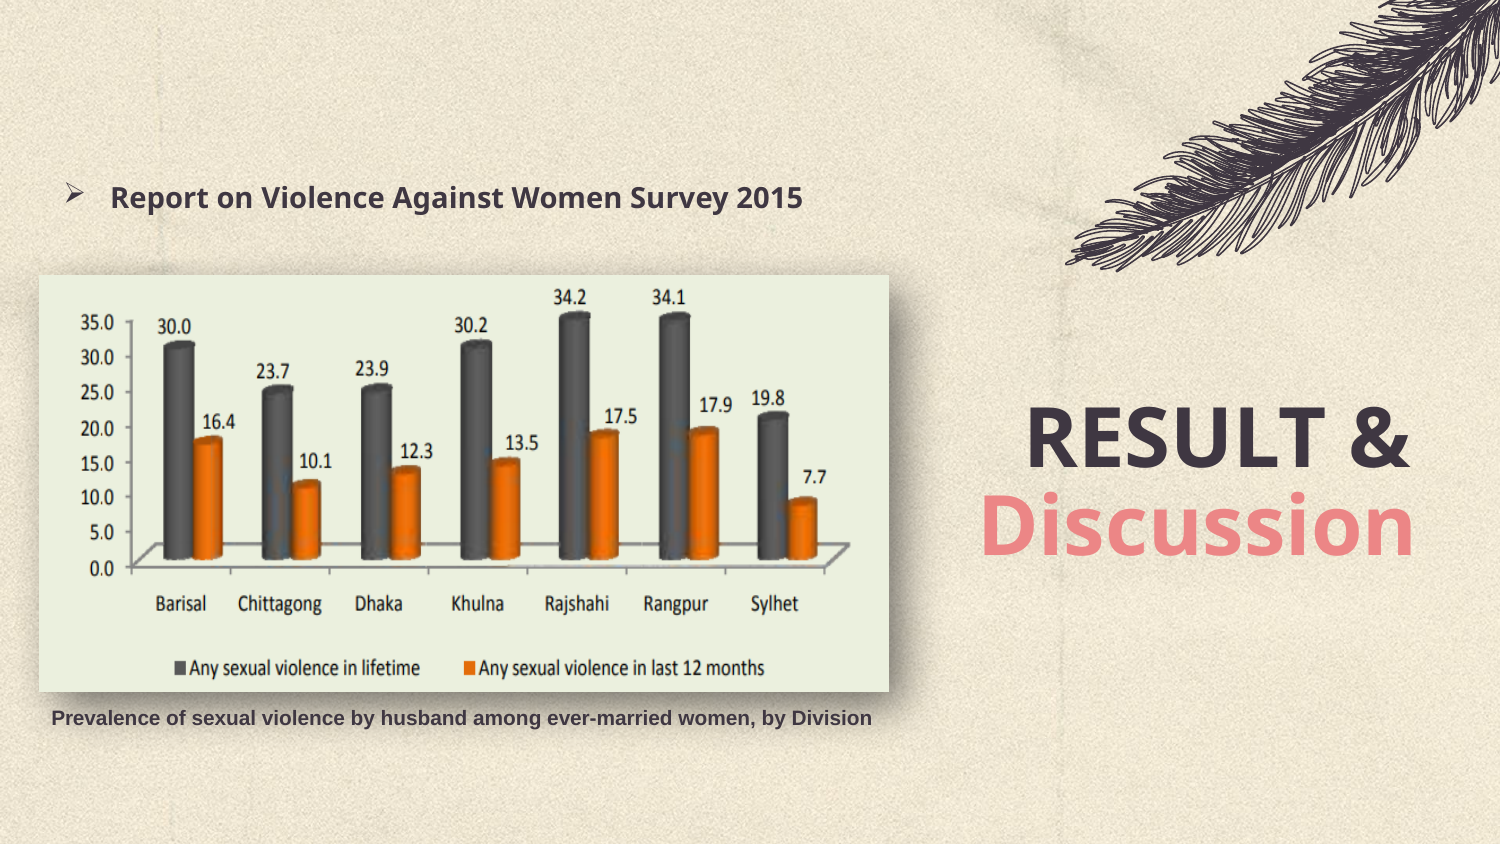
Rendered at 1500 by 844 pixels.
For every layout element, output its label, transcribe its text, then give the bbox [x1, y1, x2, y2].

picture [1191, 199, 1237, 250]
picture [1100, 249, 1128, 262]
text_box Prevalence of sexual violence by husband among ever-married women, by Division [30, 696, 894, 737]
picture [1167, 153, 1190, 157]
picture [1088, 239, 1110, 243]
picture [1180, 163, 1193, 170]
picture [1155, 217, 1165, 221]
picture [1184, 205, 1223, 251]
picture [1193, 213, 1212, 234]
picture [1241, 226, 1248, 239]
picture [1088, 229, 1119, 233]
picture [1156, 250, 1166, 258]
picture [1211, 205, 1249, 247]
picture [1452, 68, 1457, 98]
picture [1262, 216, 1270, 229]
picture [1140, 221, 1155, 225]
picture [1252, 225, 1270, 246]
picture [1114, 239, 1137, 247]
picture [1259, 206, 1270, 227]
picture [1108, 255, 1130, 267]
picture [1254, 175, 1270, 184]
picture [1182, 201, 1240, 262]
picture [1252, 111, 1270, 120]
picture [1463, 33, 1474, 99]
text_box RESULT & [961, 382, 1427, 461]
picture [1452, 28, 1466, 42]
picture [1186, 161, 1195, 166]
picture [1484, 0, 1494, 9]
picture [0, 0, 1500, 844]
picture [1227, 190, 1255, 226]
picture [1221, 225, 1244, 251]
picture [1189, 225, 1196, 232]
picture [1186, 144, 1202, 149]
picture [1128, 238, 1157, 263]
picture [1143, 230, 1161, 242]
picture [1216, 141, 1251, 154]
picture [1244, 127, 1261, 131]
picture [1476, 80, 1480, 92]
picture [1164, 227, 1171, 234]
text_box Report on Violence Against Women Survey 2015 [48, 137, 858, 222]
picture [1176, 219, 1189, 230]
picture [1238, 129, 1270, 137]
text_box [1270, 0, 1452, 435]
text_box Discussion [945, 461, 1433, 583]
